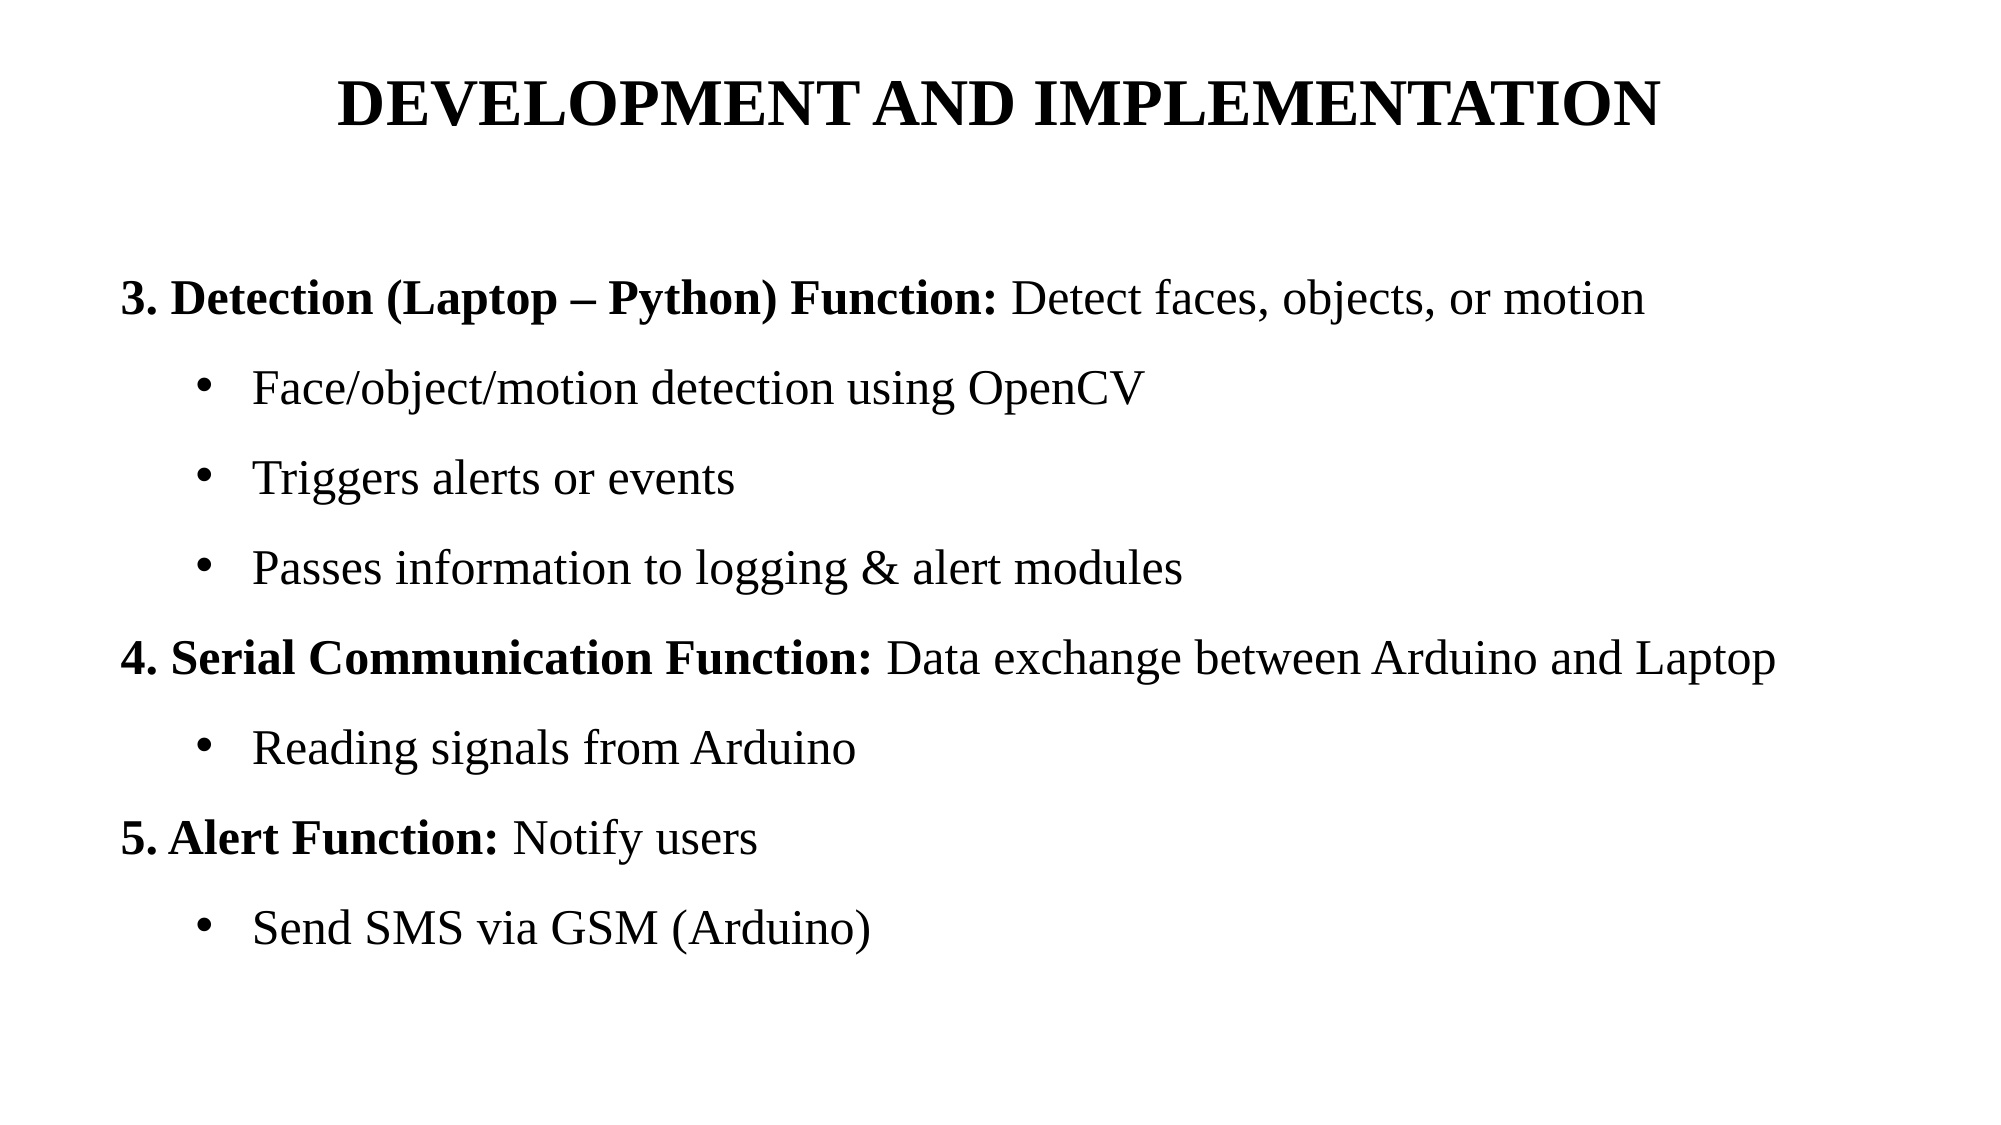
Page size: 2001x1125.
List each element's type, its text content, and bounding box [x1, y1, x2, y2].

text_box 3. Detection (Laptop – Python) Function: Detect faces, objects, or motion Face/object/motion detection using OpenCV Triggers alerts or events Passes information to logging & alert modules 4. Serial Communication Function: Data exchange between Arduino and Laptop Reading signals from Arduino 5. Alert Function: Notify users Send SMS via GSM (Arduino) [105, 226, 1966, 962]
text_box DEVELOPMENT AND IMPLEMENTATION [283, 50, 1717, 146]
